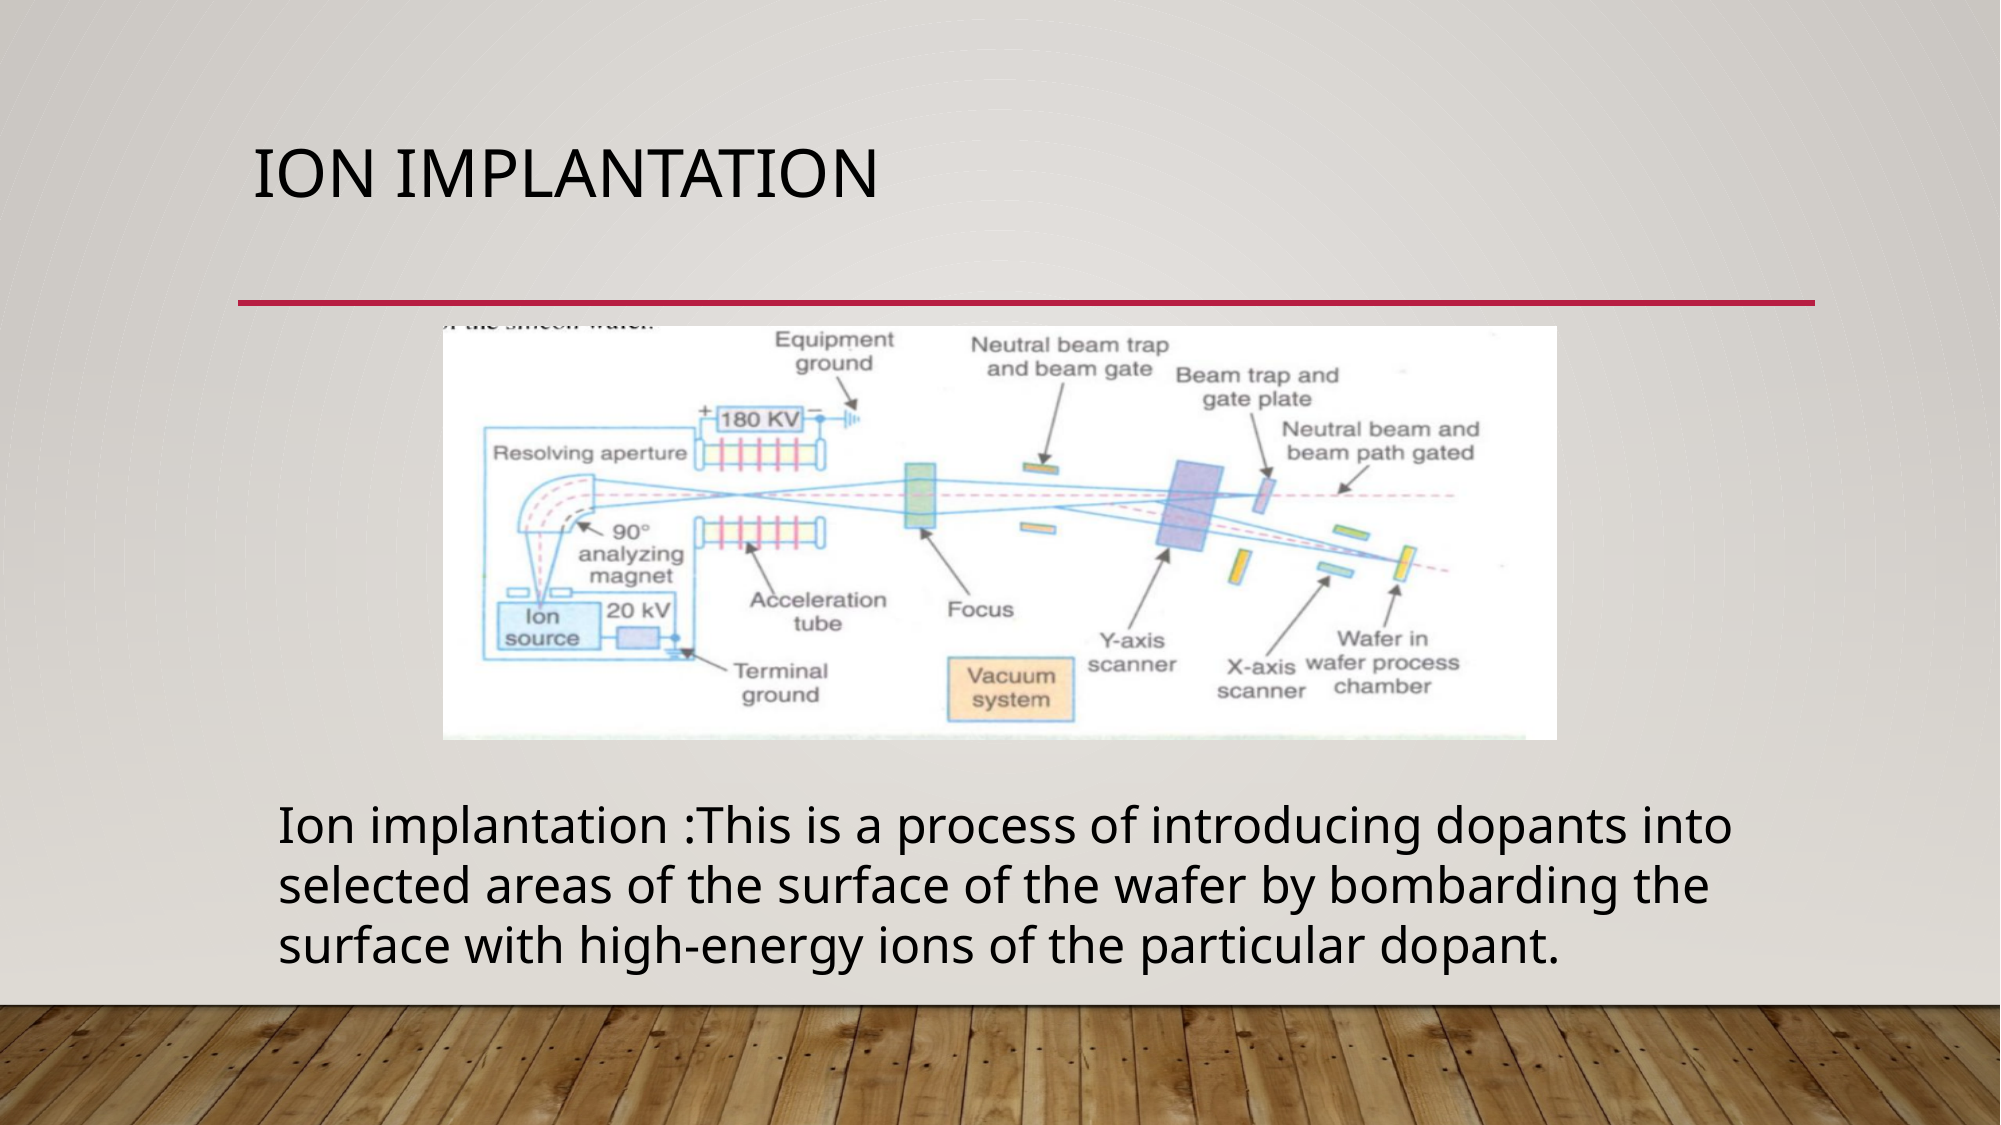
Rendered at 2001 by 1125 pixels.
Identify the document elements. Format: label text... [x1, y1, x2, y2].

picture [0, 1005, 2000, 1125]
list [443, 326, 1557, 740]
text_box Ion implantation :This is a process of introducing dopants into selected areas of the surface of the wafer by bombarding the surface with high-energy ions of the particular dopant. [263, 786, 1839, 982]
title Ion implantation [238, 131, 1814, 305]
